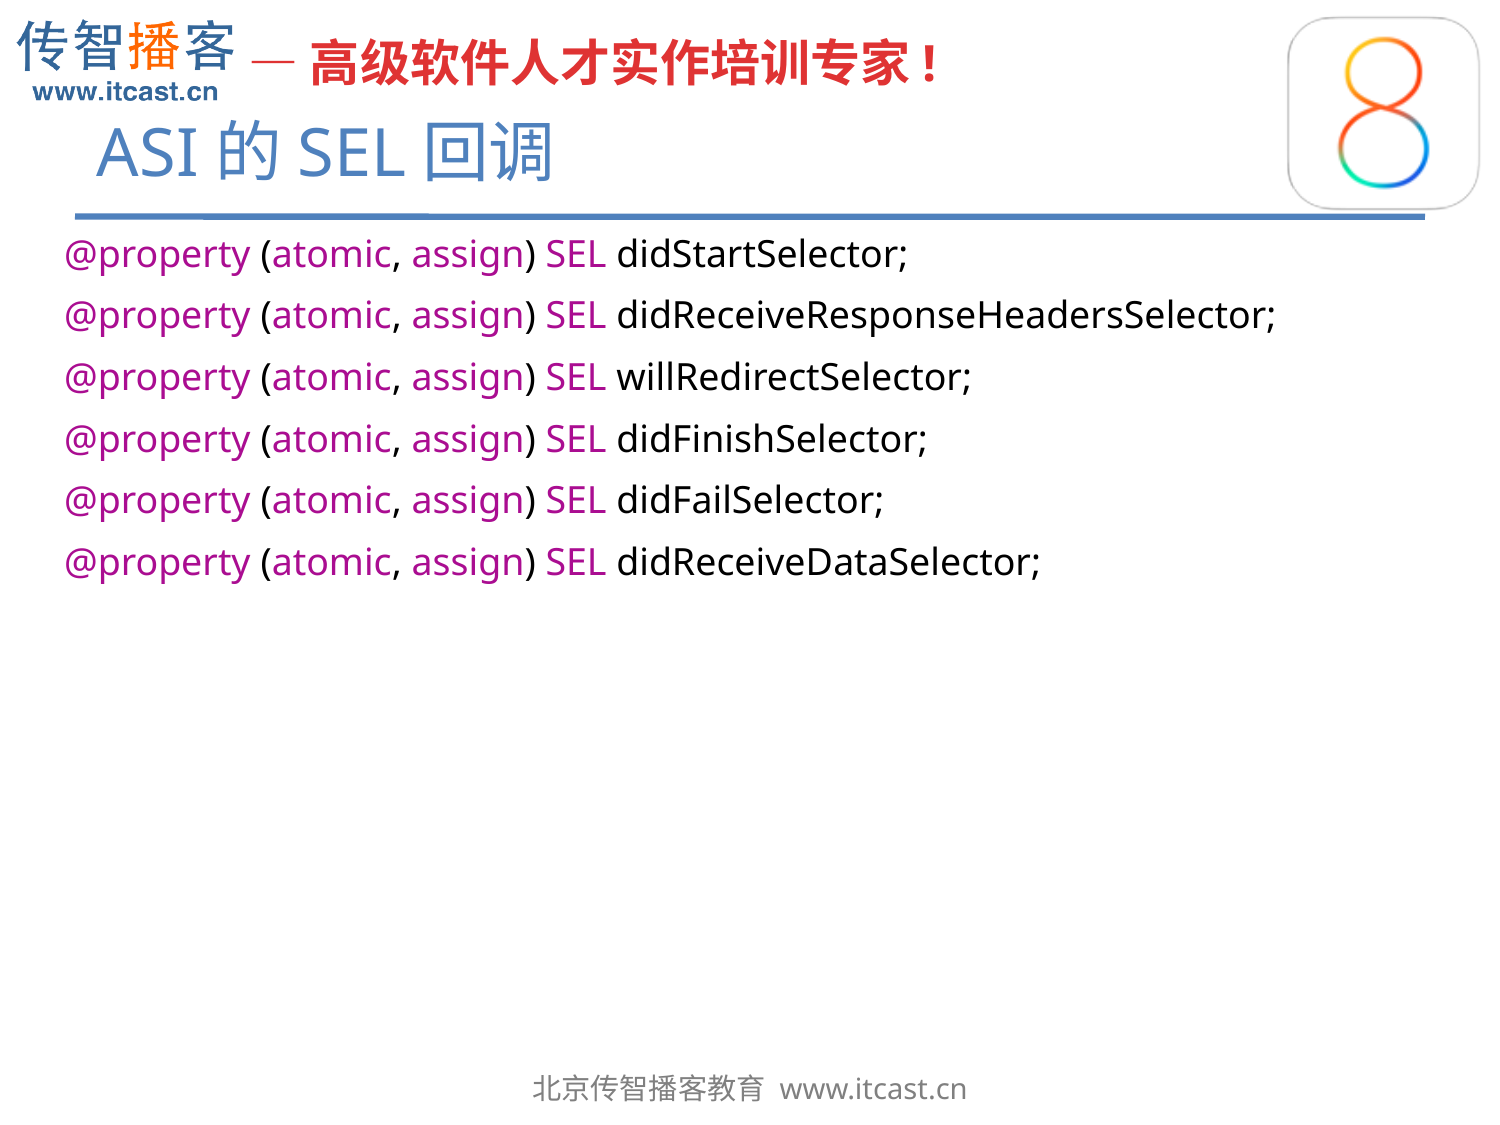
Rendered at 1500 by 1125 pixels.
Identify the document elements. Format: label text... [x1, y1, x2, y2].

picture [1270, 0, 1497, 227]
title ASI的SEL回调 [81, 102, 1416, 222]
picture [16, 19, 234, 101]
list @property (atomic, assign) SEL didStartSelector; @property (atomic, assign) SEL didReceiveResponseHeadersSelector; @property (atomic, assign) SEL willRedirectSelector; @property (atomic, assign) SEL didFinishSelector; @property (atomic, assign) SEL didFailSelector; @property (atomic, assign) SEL didReceiveDataSelector; [49, 222, 1461, 1012]
